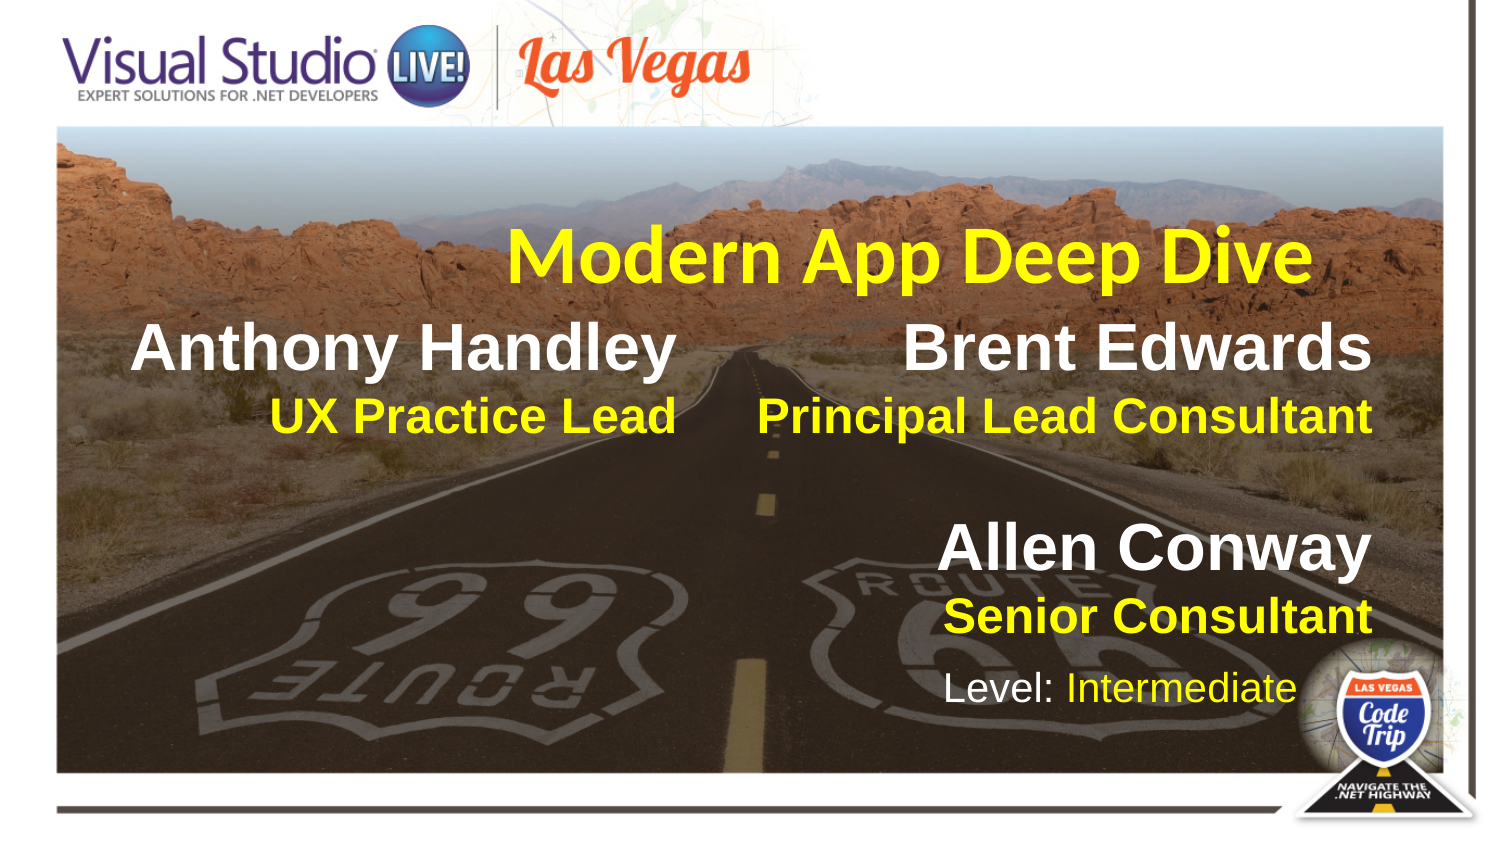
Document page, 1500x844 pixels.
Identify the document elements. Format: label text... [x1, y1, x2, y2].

text_box Level: Intermediate [927, 653, 1313, 758]
picture [0, 0, 1500, 844]
text_box Anthony Handley UX Practice Lead [37, 296, 692, 462]
text_box Modern App Deep Dive [125, 146, 1330, 308]
text_box Brent Edwards Principal Lead Consultant Allen Conway Senior Consultant [733, 296, 1388, 462]
